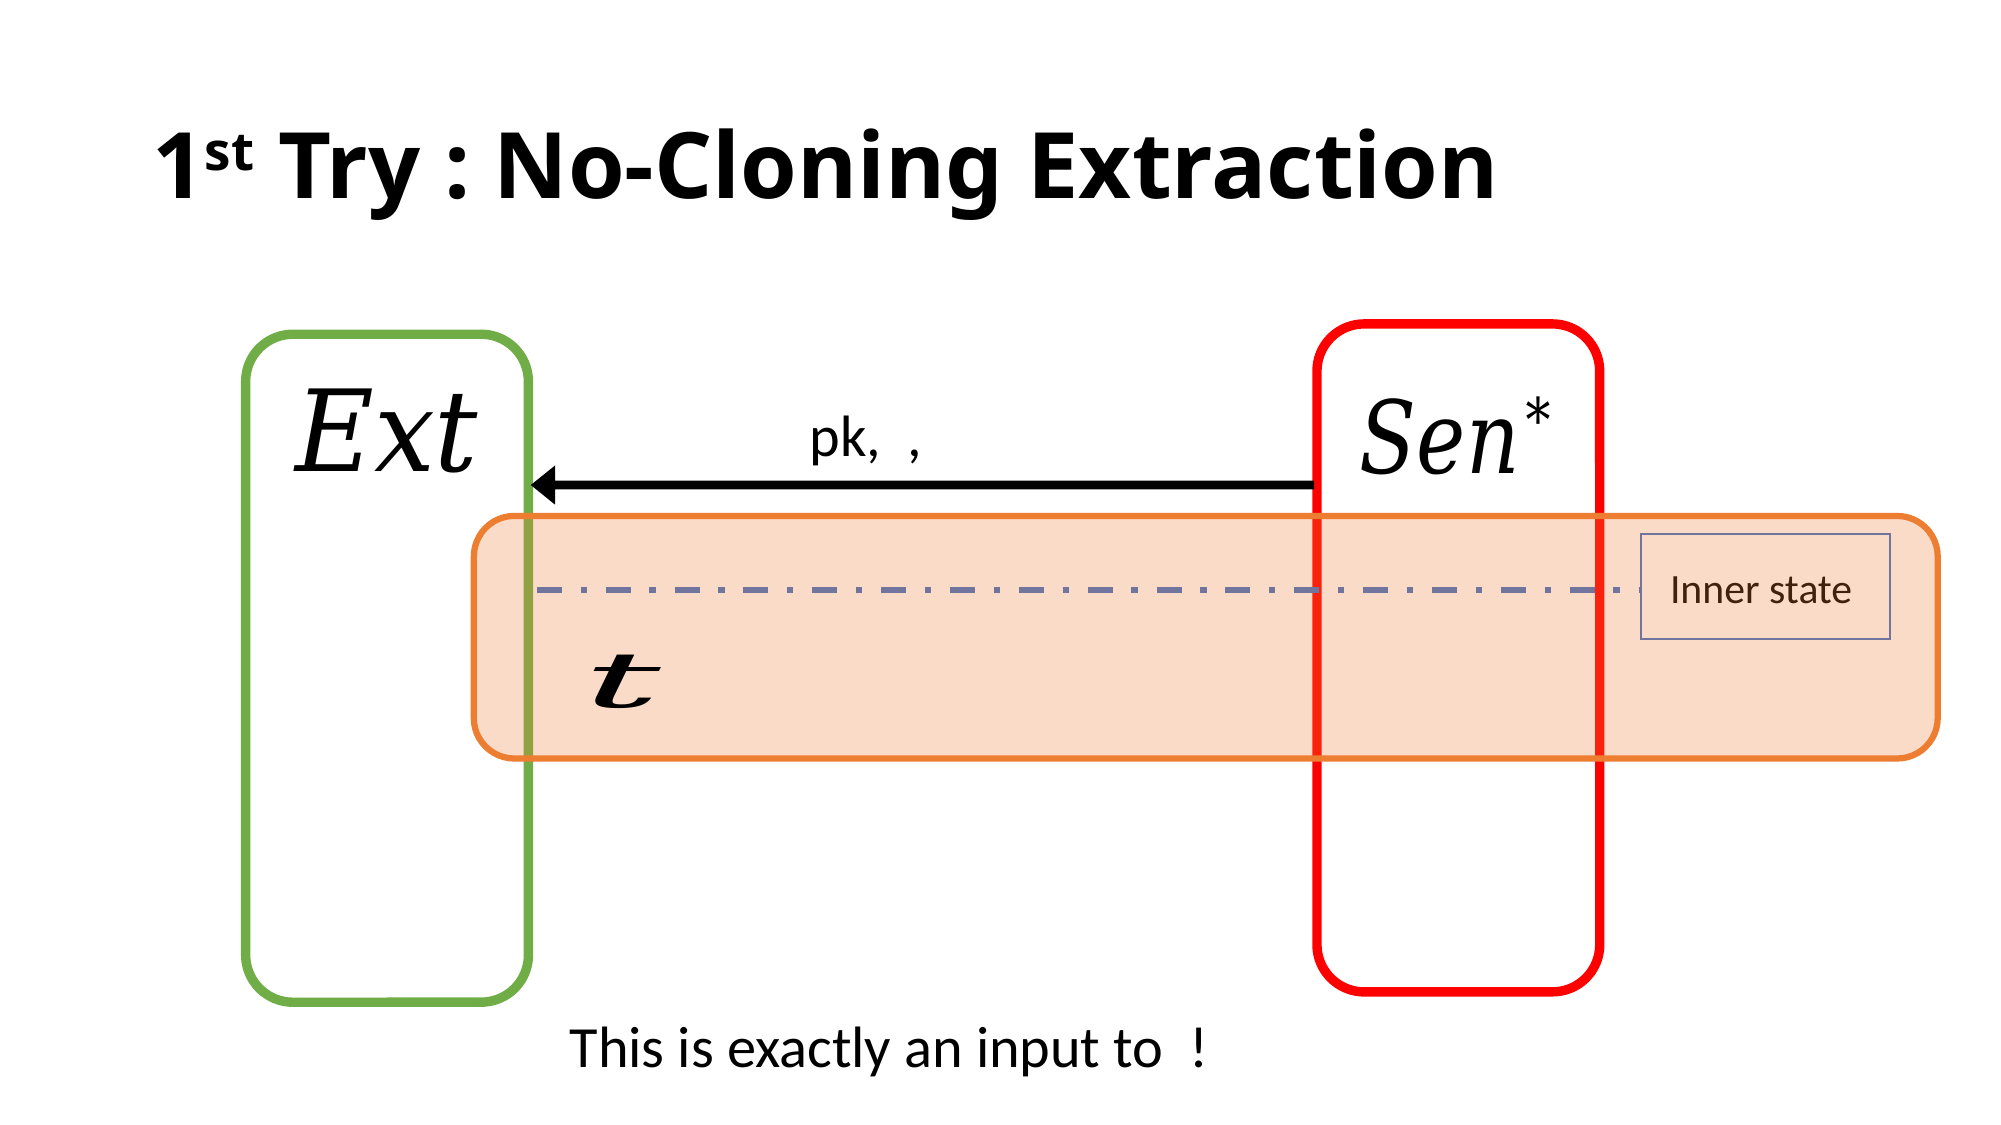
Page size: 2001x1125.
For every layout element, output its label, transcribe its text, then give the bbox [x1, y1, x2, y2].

text_box [244, 333, 530, 1004]
text_box [1315, 322, 1601, 514]
title 1st Try : No-Cloning Extraction [137, 59, 1863, 278]
text_box [530, 465, 1315, 505]
text_box [1315, 760, 1601, 993]
text_box [472, 514, 1939, 760]
